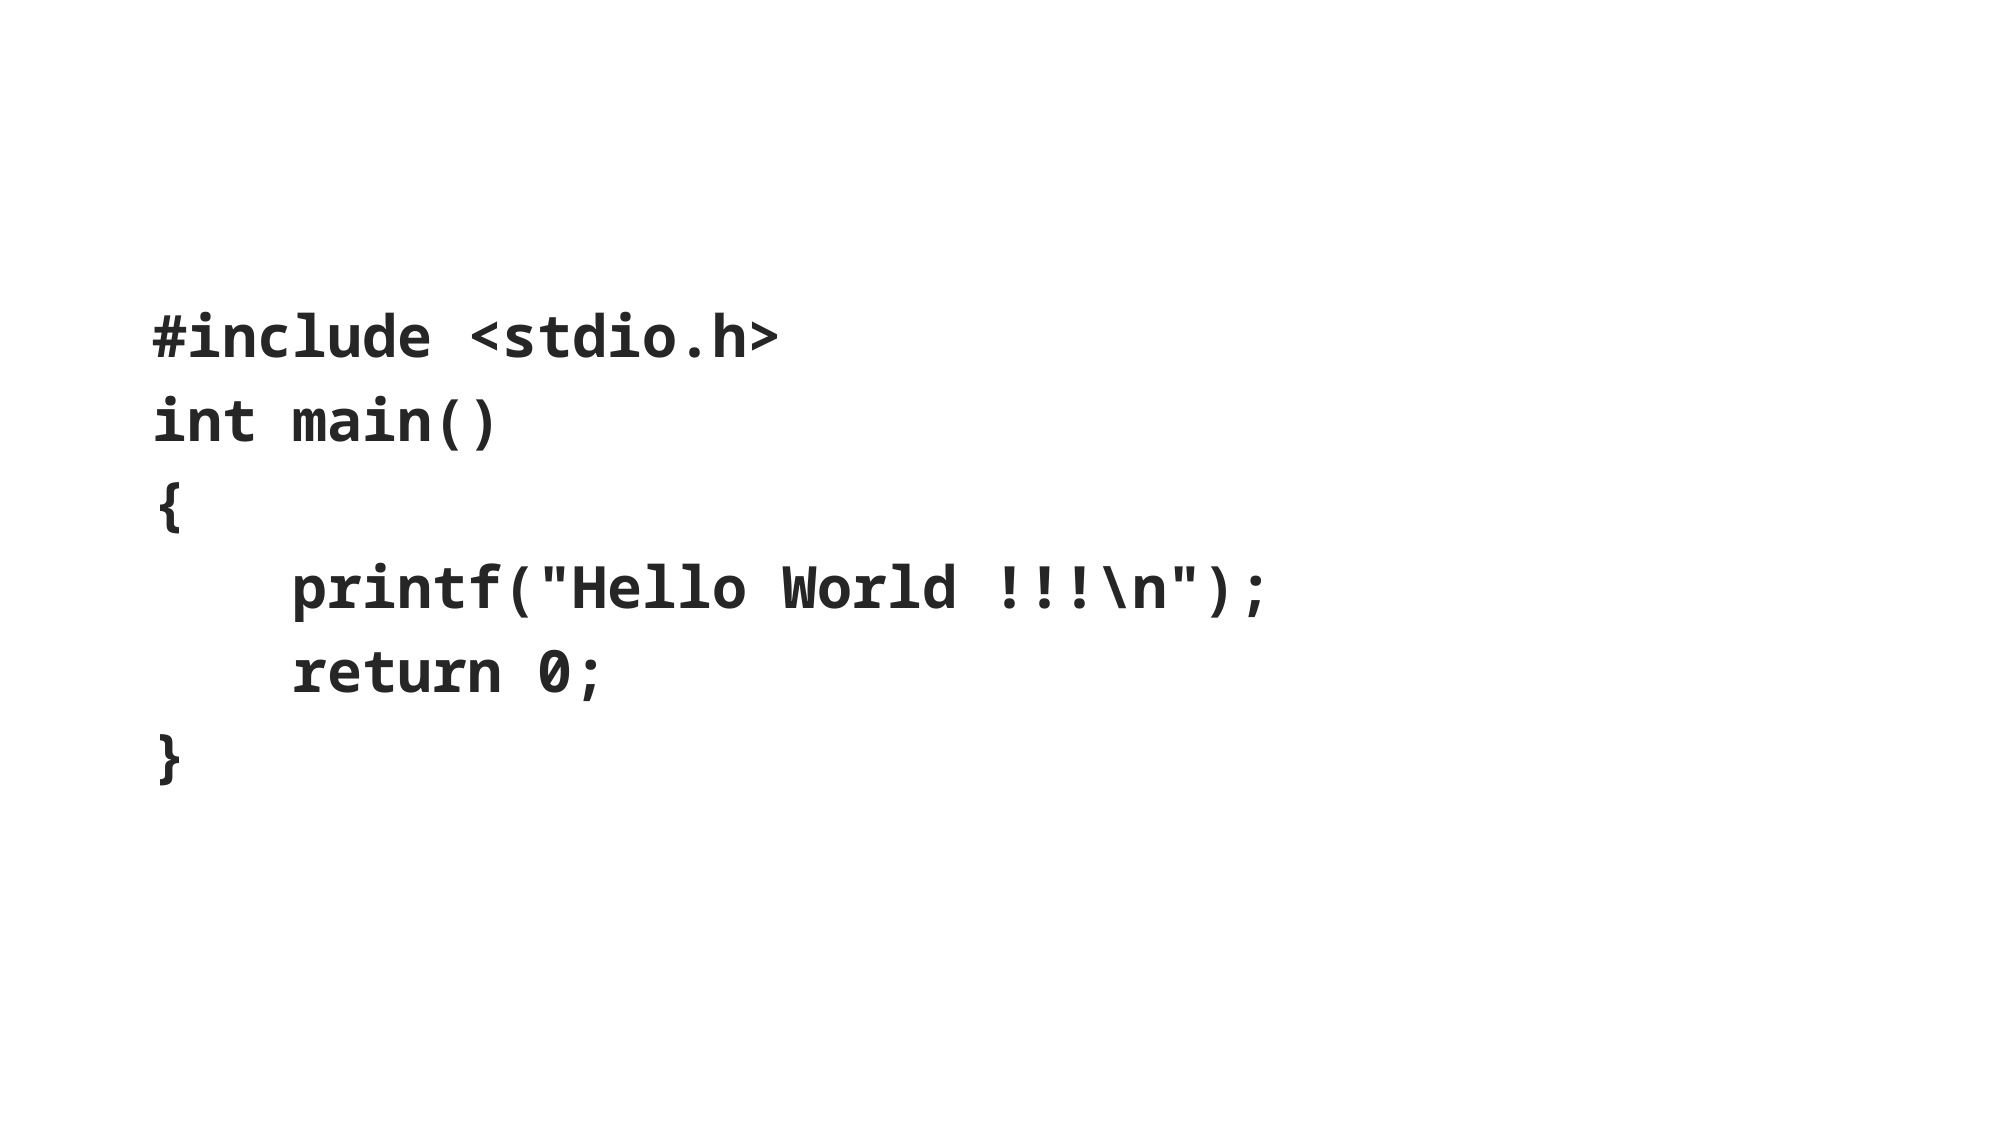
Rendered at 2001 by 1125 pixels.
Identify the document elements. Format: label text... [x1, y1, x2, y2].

list #include <stdio.h> int main() { printf("Hello World !!!\n"); return 0; } [137, 299, 1863, 1014]
